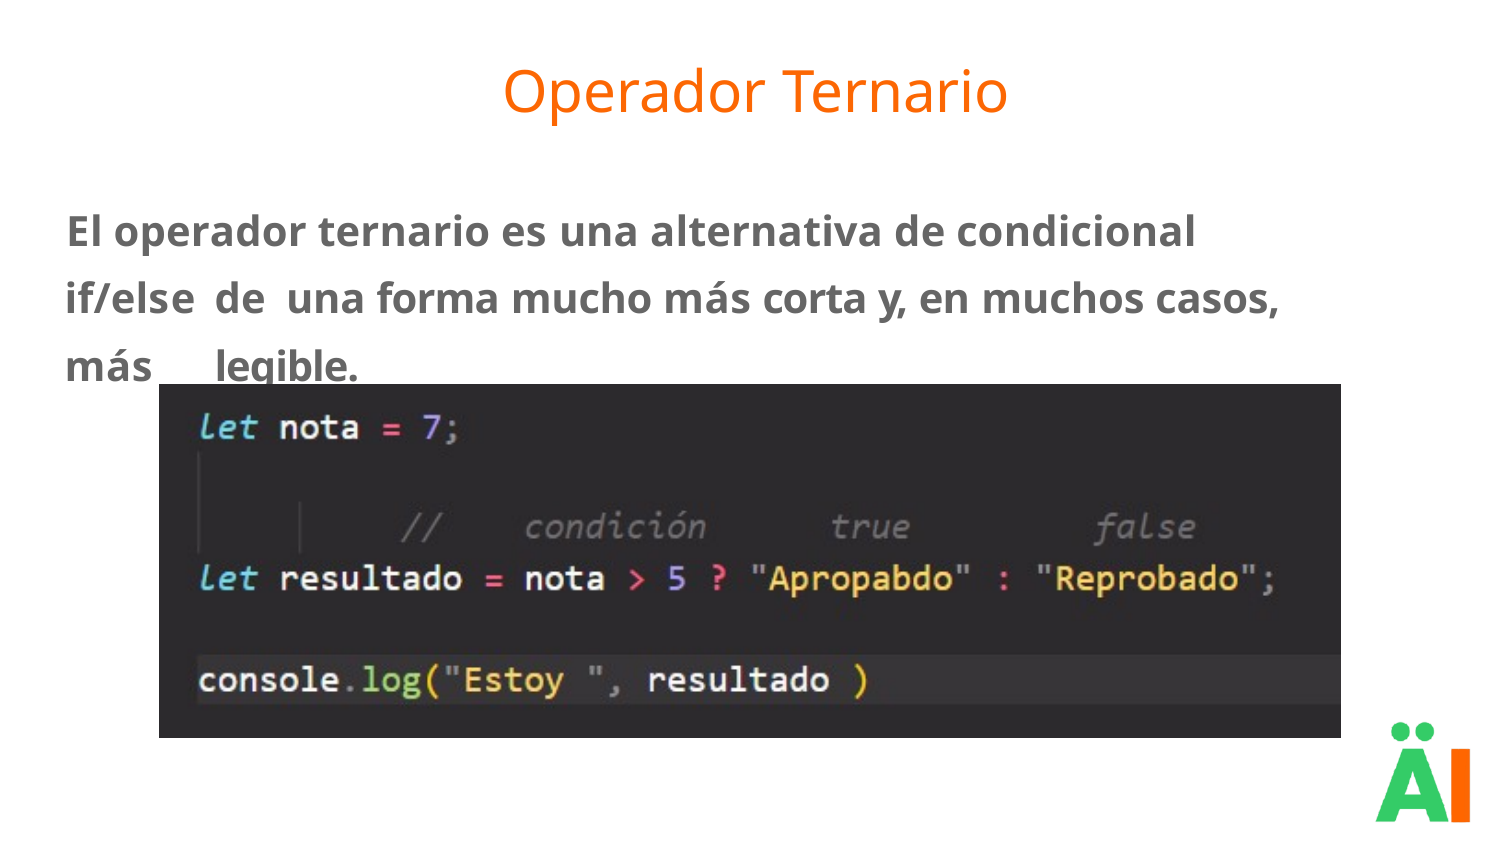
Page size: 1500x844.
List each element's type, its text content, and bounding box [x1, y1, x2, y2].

text_box El operador ternario es una alternativa de condicional if/else de una forma mucho más corta y, en muchos casos, más legible. [62, 184, 1306, 391]
text_box Operador Ternario [287, 46, 1225, 132]
picture [159, 384, 1341, 738]
picture [1374, 721, 1472, 823]
